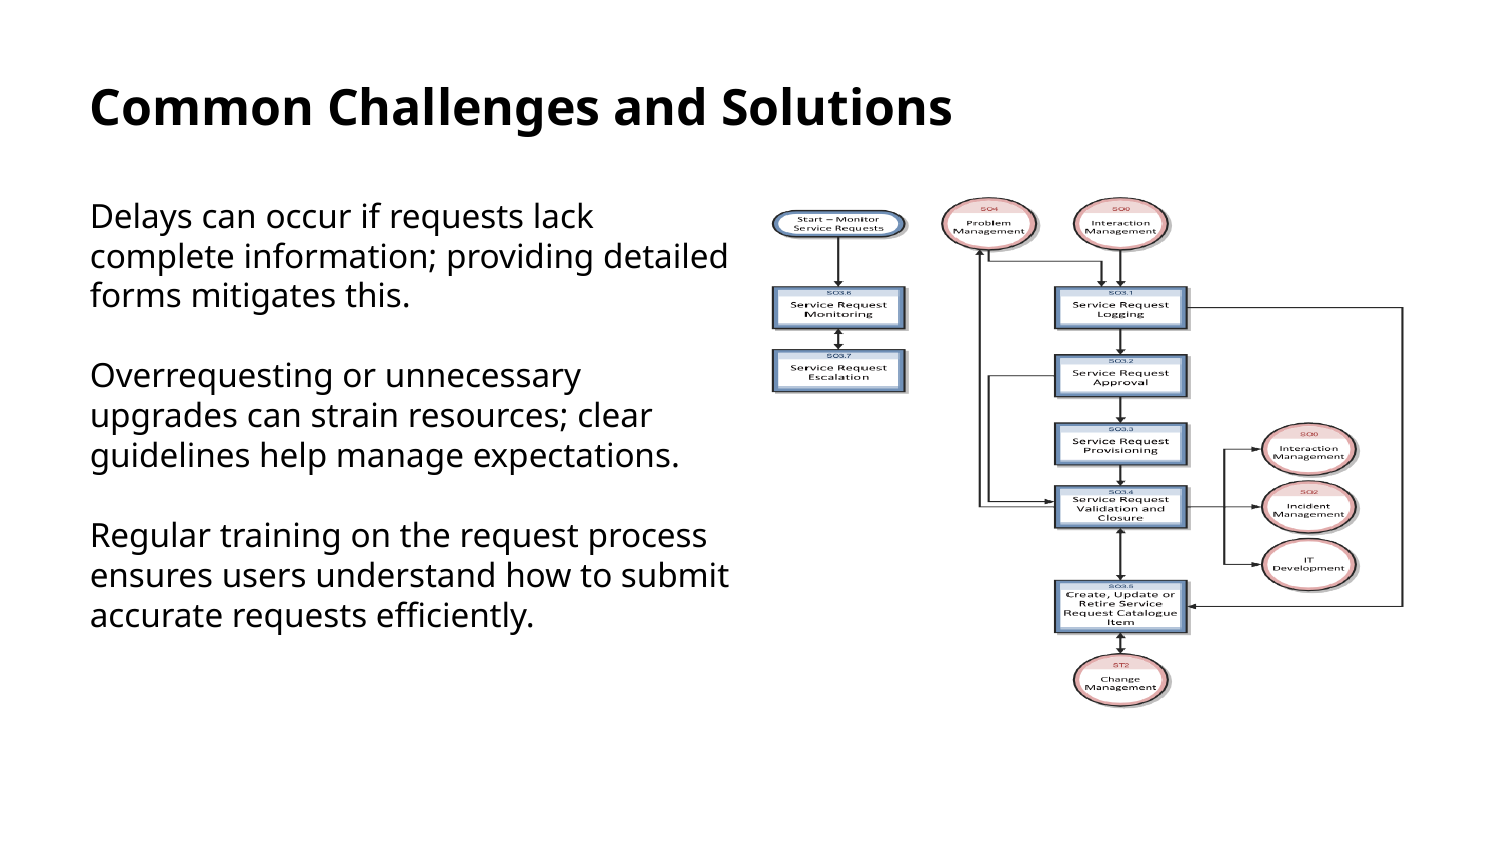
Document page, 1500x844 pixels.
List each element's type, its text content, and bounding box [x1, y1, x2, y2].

picture [749, 187, 1425, 713]
text_box Delays can occur if requests lack complete information; providing detailed forms mitigates this. Overrequesting or unnecessary upgrades can strain resources; clear guidelines help manage expectations. Regular training on the request process ensures users understand how to submit accurate requests efficiently. [74, 187, 749, 713]
text_box Common Challenges and Solutions [74, 37, 1425, 173]
